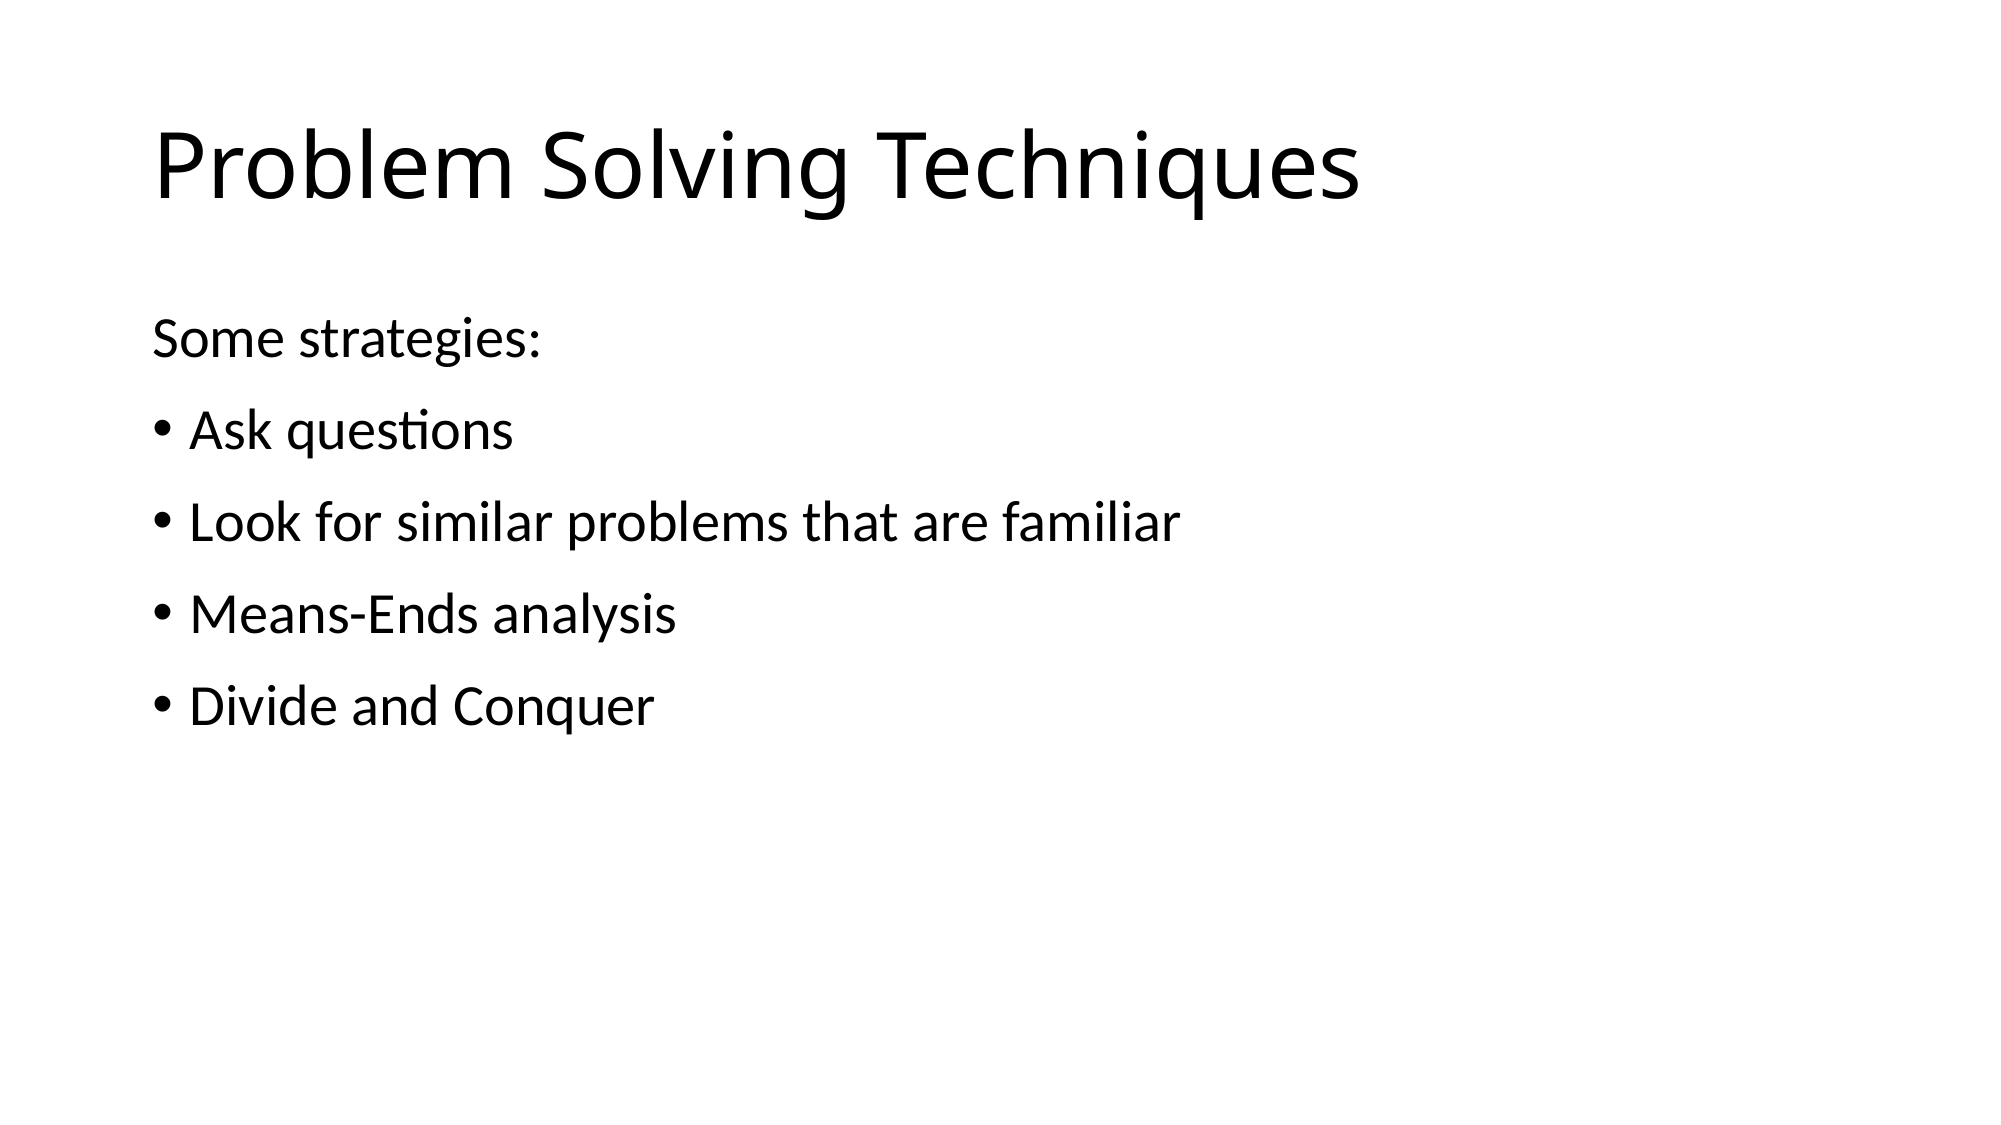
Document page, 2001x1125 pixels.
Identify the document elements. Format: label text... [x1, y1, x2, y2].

title Problem Solving Techniques [137, 59, 1863, 278]
list Some strategies: Ask questions Look for similar problems that are familiar Means-Ends analysis Divide and Conquer [137, 299, 1863, 1014]
